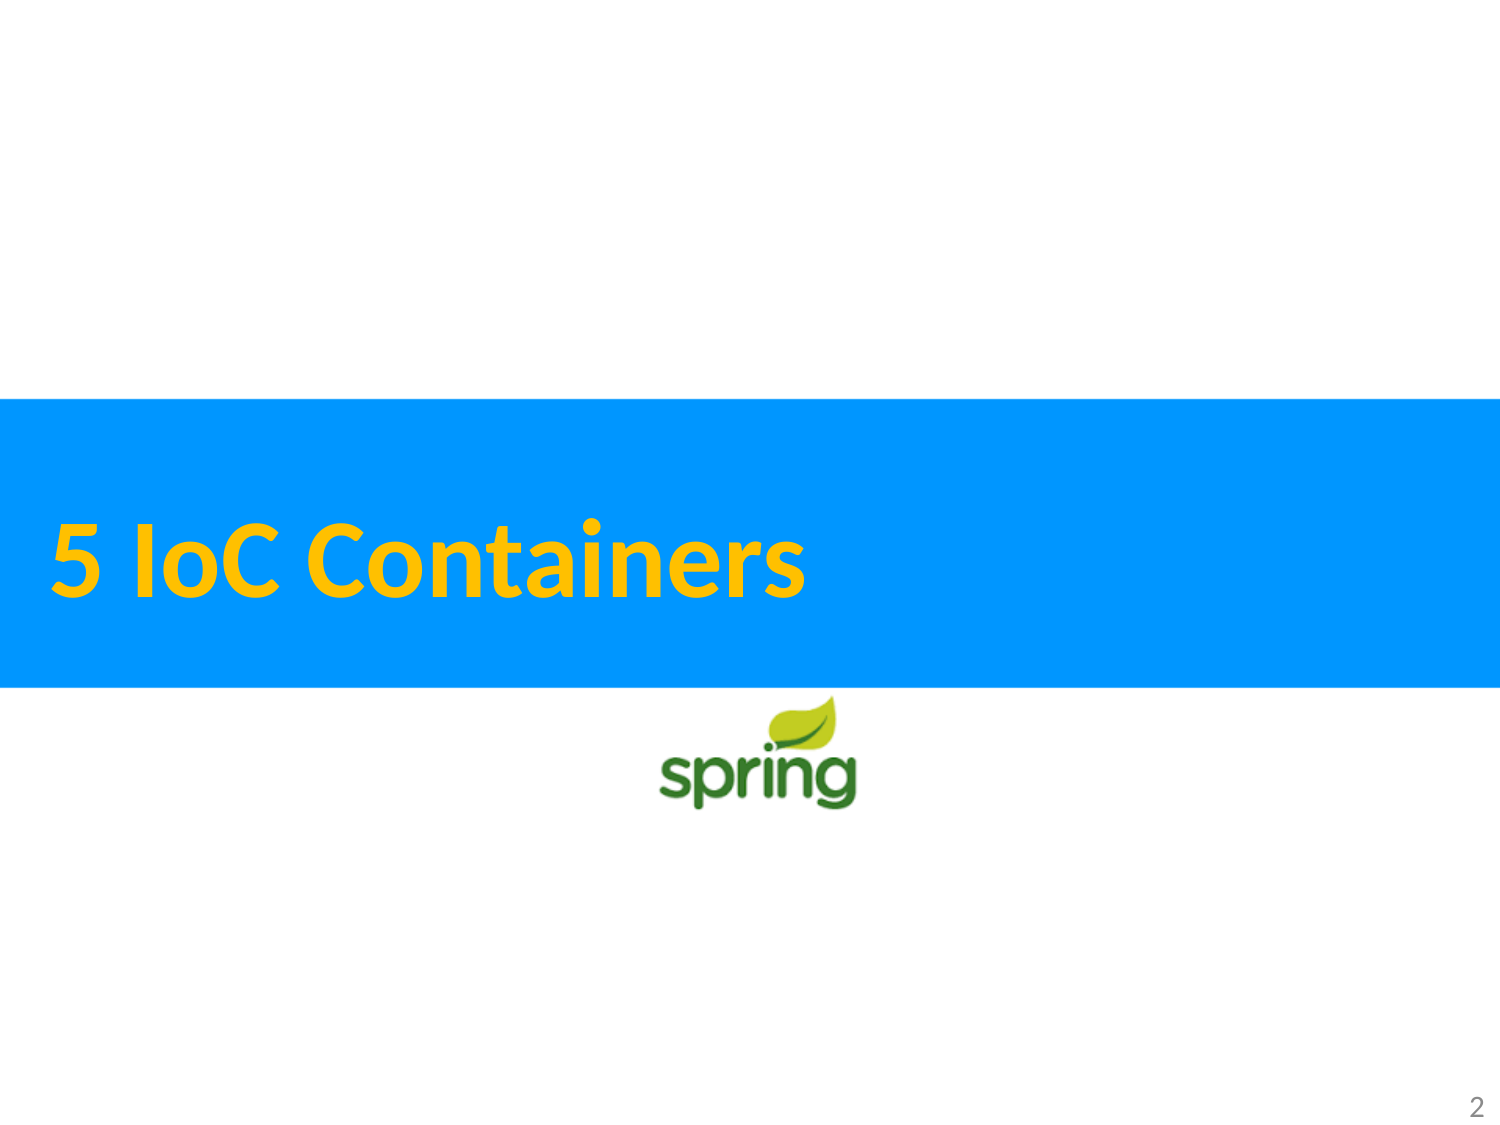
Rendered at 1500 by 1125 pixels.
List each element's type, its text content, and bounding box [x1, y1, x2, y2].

picture [0, 0, 1500, 1125]
text_box 5 IoC Containers [33, 477, 1467, 627]
slide_number 2 [1162, 1074, 1500, 1125]
